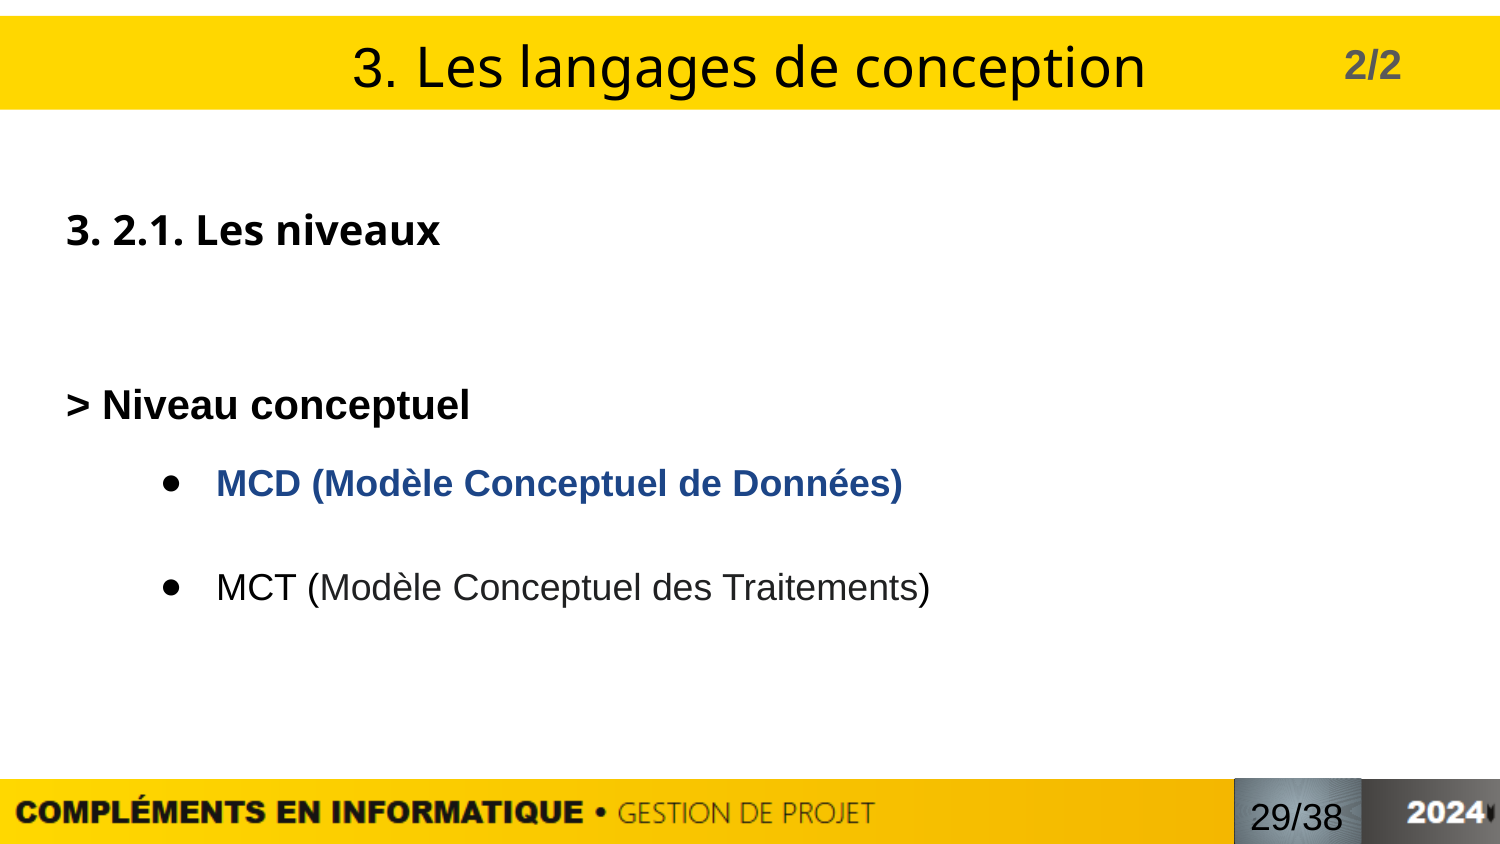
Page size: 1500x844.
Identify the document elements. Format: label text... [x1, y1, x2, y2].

picture [1362, 779, 1500, 844]
text_box 29/38 [1234, 778, 1362, 844]
title 3. Les langages de conception [0, 15, 1500, 110]
text_box 2/2 [1329, 22, 1500, 103]
picture [0, 779, 1234, 844]
list 3. 2.1. Les niveaux > Niveau conceptuel MCD (Modèle Conceptuel de Données) MCT (Modèle Conceptuel des Traitements) [51, 189, 1449, 750]
